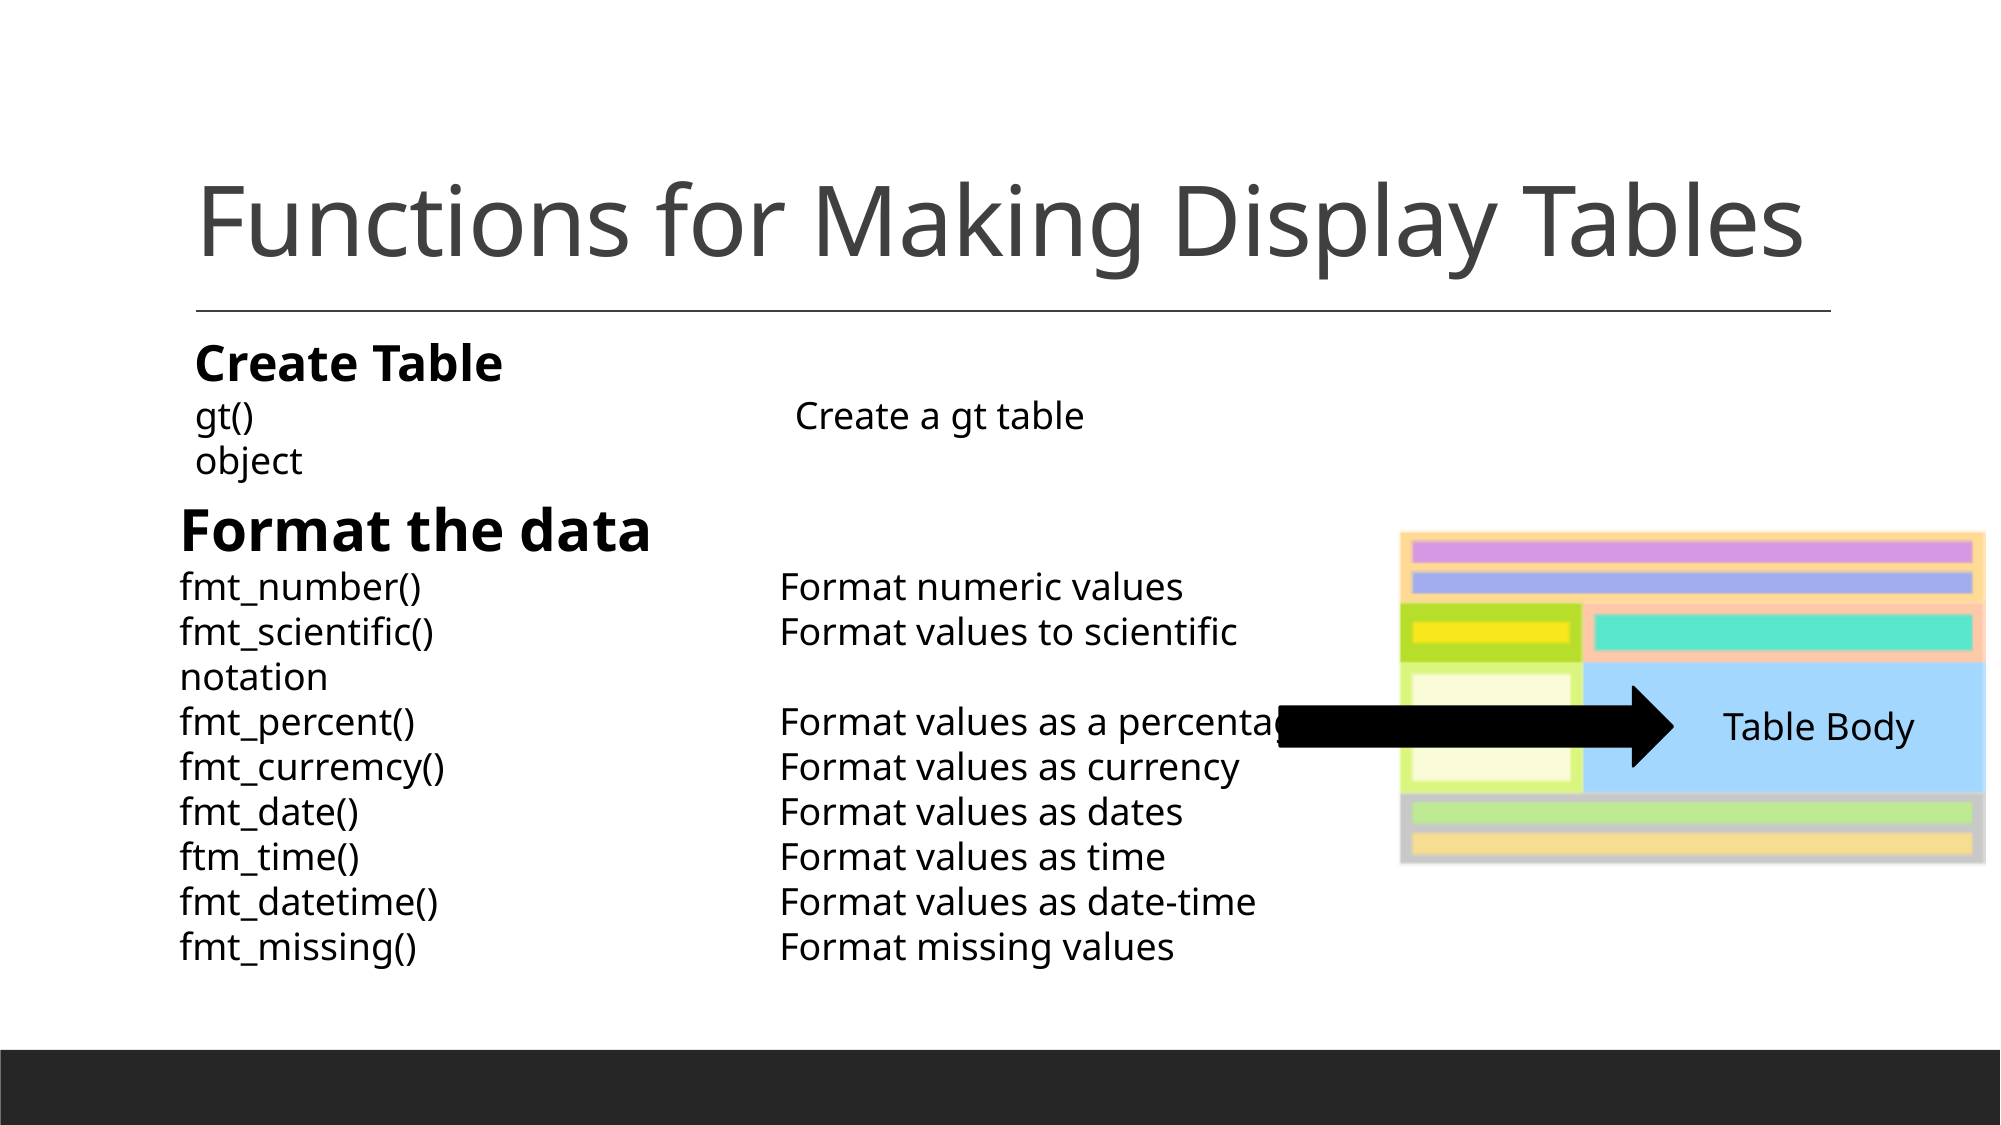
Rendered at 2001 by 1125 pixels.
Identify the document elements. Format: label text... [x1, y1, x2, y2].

text_box Create Table gt() Create a gt table object [180, 324, 1189, 490]
picture [1396, 522, 1987, 870]
title Functions for Making Display Tables [180, 47, 1830, 285]
text_box Format the data fmt_number() Format numeric values fmt_scientific() Format values to scientific notation fmt_percent() Format values as a percentage fmt_curremcy() Format values as currency fmt_date() Format values as dates ftm_time() Format values as time fmt_datetime() Format values as date-time fmt_missing() Format missing values [164, 485, 1352, 976]
text_box [1278, 705, 1393, 748]
